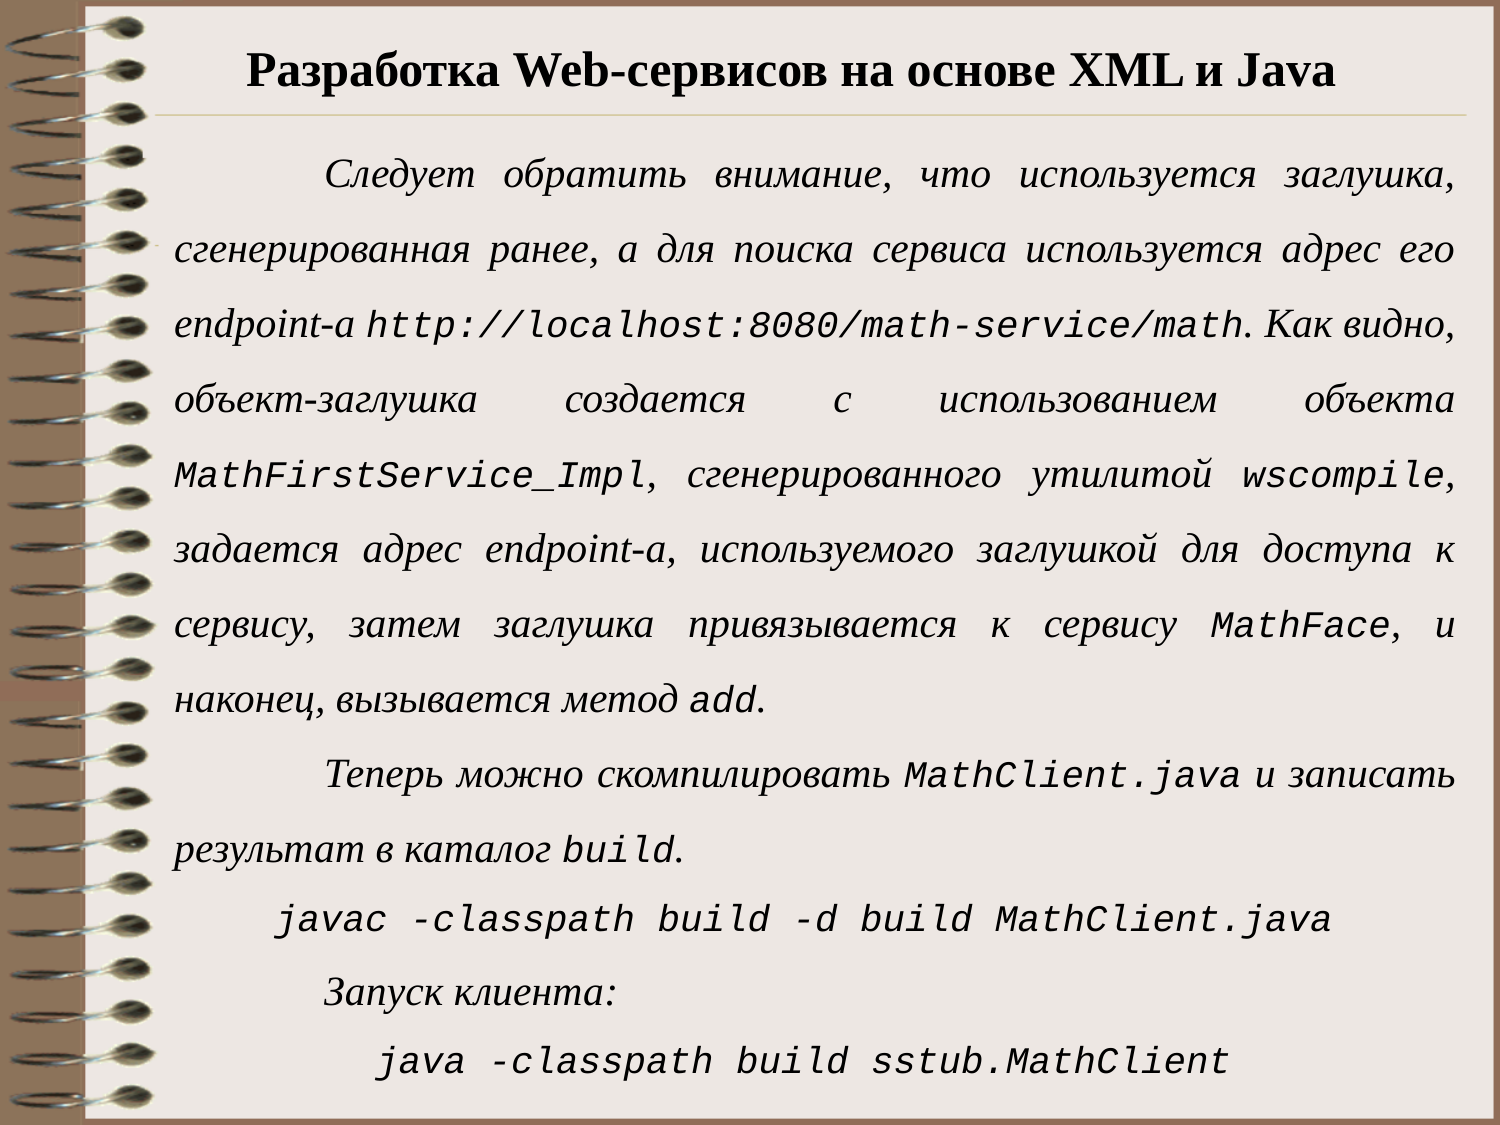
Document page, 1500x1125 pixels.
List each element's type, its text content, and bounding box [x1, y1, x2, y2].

picture [0, 0, 1500, 1125]
title Разработка Web-сервисов на основе XML и Java [183, 30, 1399, 102]
text_box Следует обратить внимание, что используется заглушка, сгенерированная ранее, а для поиска сервиса используется адрес его endpoint-а http://localhost:8080/math-service/math. Как видно, объект-заглушка создается с использованием объекта MathFirstService_Impl, сгенерированного утилитой wscompile, задается адрес endpoint-а, используемого заглушкой для доступа к сервису, затем заглушка привязывается к сервису MathFace, и наконец, вызывается метод add. Теперь можно скомпилировать MathClient.java и записать результат в каталог build. javac -classpath build -d build MathClient.java Запуск клиента: java -classpath build sstub.MathClient [159, 113, 1471, 1089]
